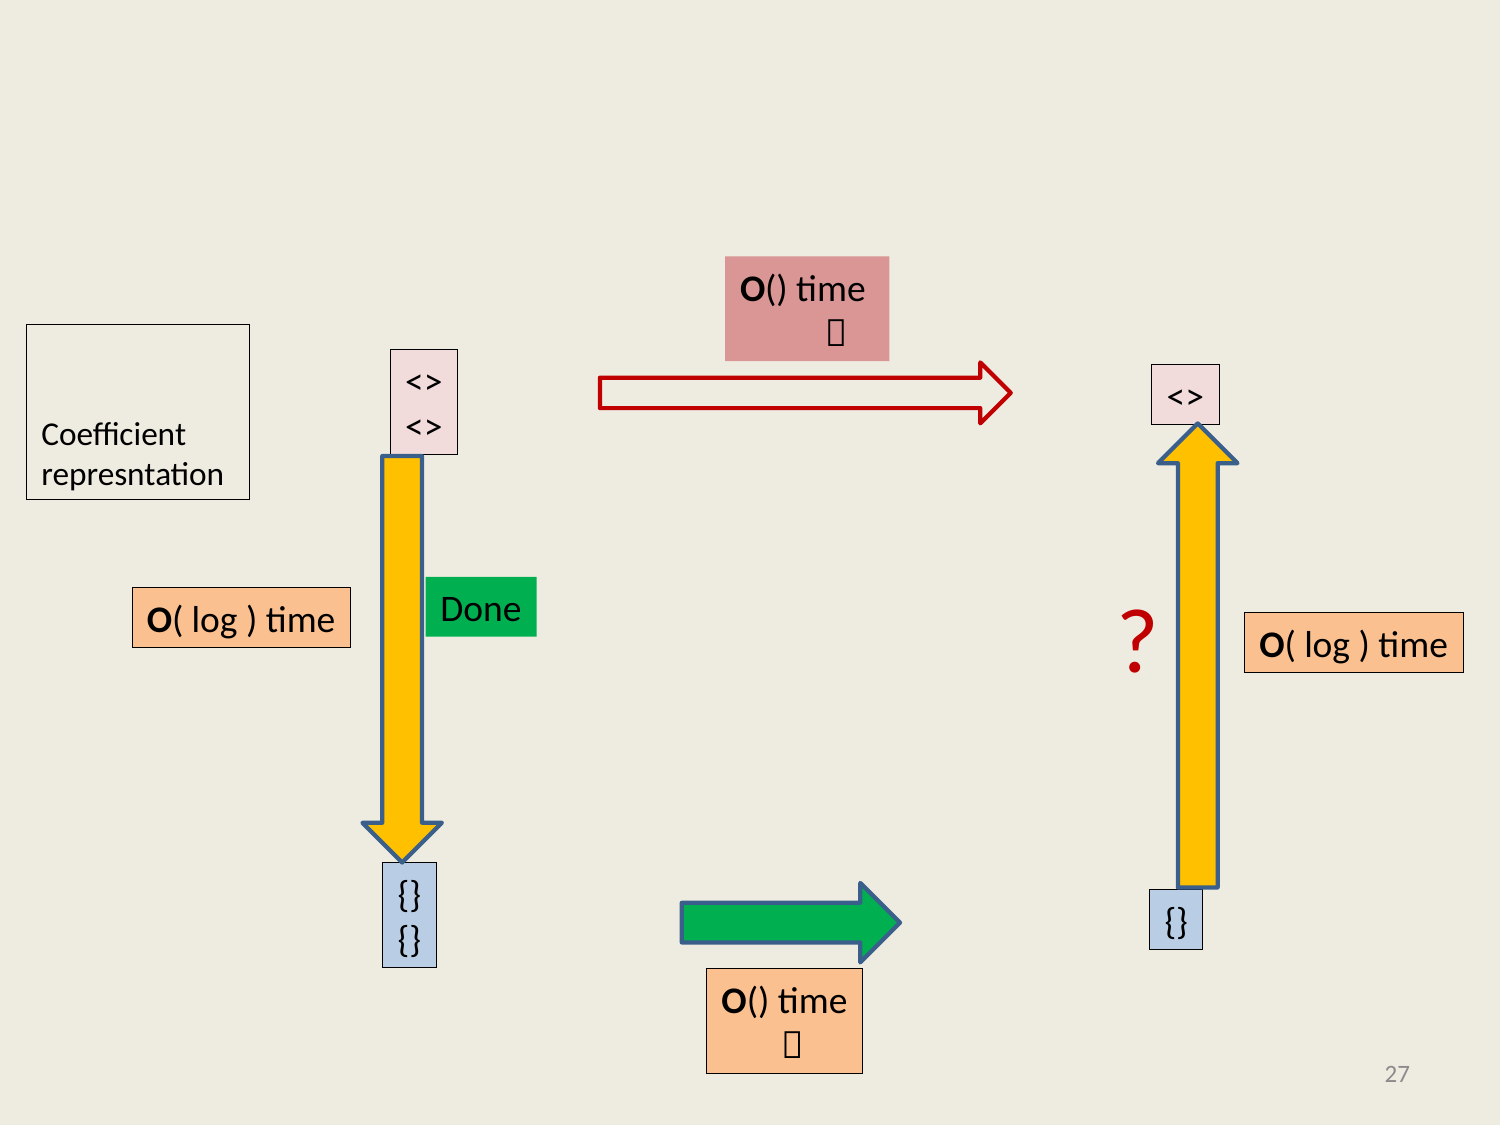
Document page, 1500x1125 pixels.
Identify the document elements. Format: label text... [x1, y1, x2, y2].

text_box [1156, 421, 1240, 890]
slide_number 27 [1074, 1042, 1425, 1103]
text_box [597, 360, 1013, 426]
text_box [679, 880, 903, 965]
text_box ? [1102, 573, 1175, 699]
text_box Done [425, 576, 537, 637]
text_box [360, 453, 444, 865]
